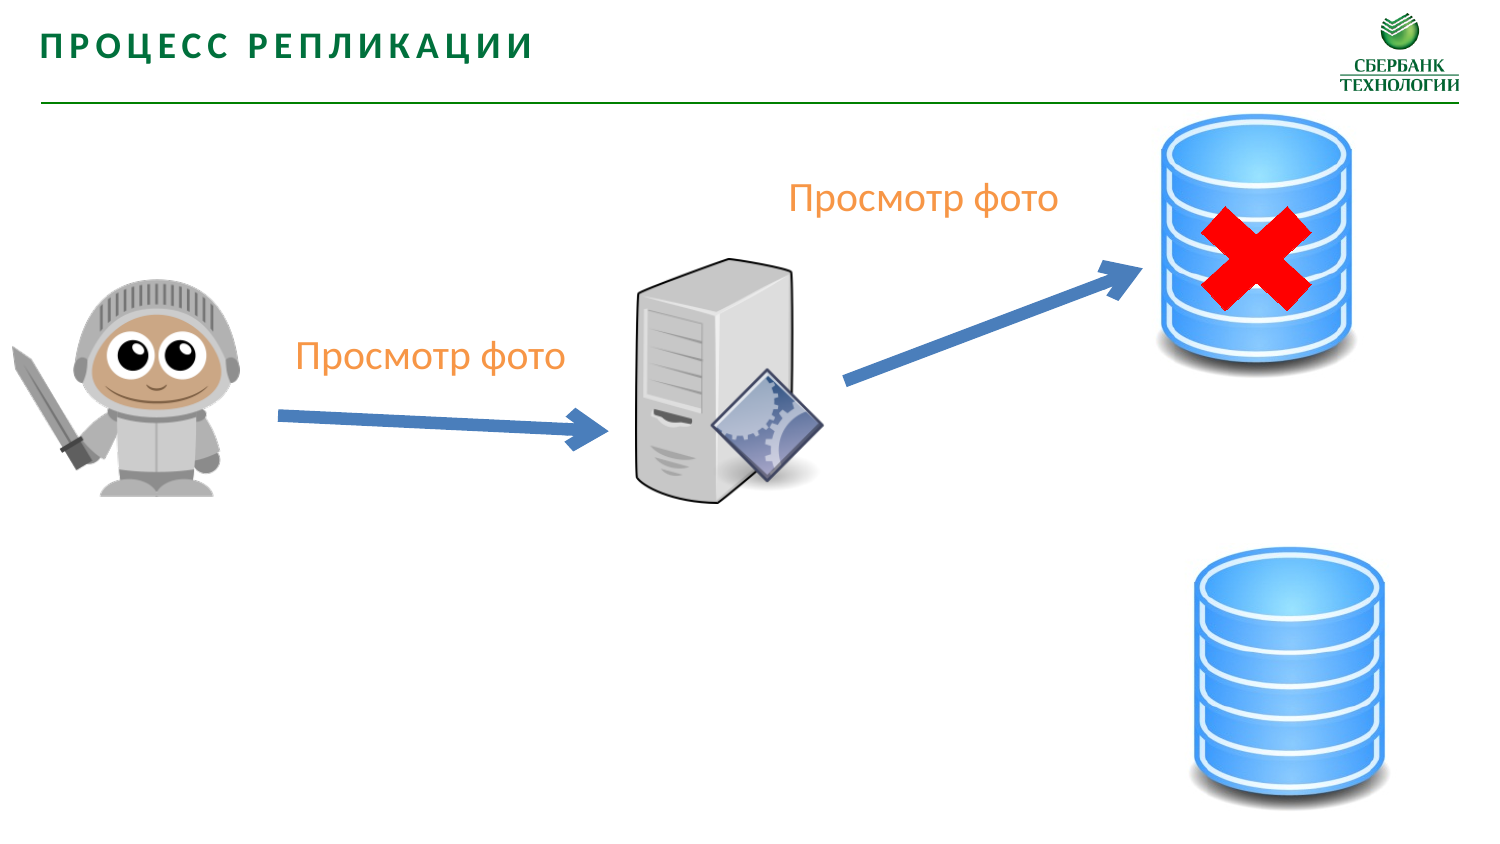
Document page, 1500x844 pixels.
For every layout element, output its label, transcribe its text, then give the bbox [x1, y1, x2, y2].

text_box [277, 415, 610, 432]
picture [1340, 13, 1459, 91]
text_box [844, 267, 1144, 382]
picture [634, 258, 833, 505]
picture [1120, 109, 1393, 382]
list Процесс репликации [39, 13, 1115, 67]
picture [1153, 543, 1425, 815]
picture [0, 258, 256, 518]
text_box Просмотр фото [280, 320, 597, 386]
text_box Просмотр фото [773, 161, 1090, 227]
